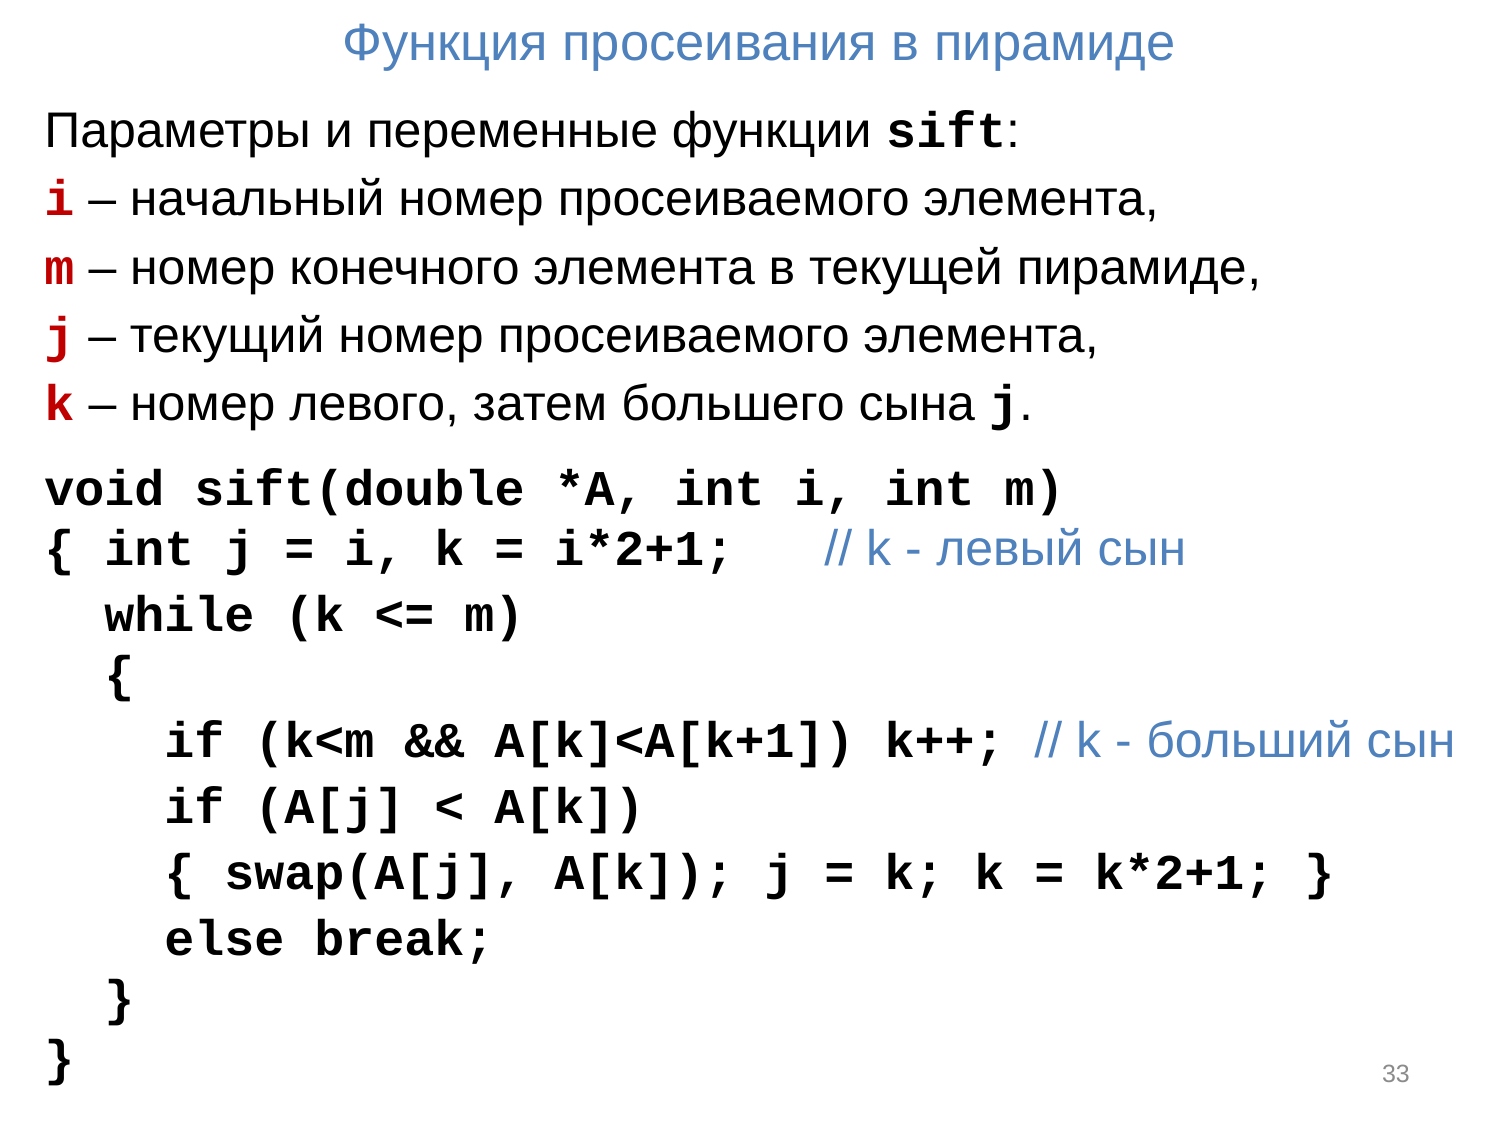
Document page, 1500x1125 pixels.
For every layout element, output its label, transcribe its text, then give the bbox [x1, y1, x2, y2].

list Параметры и переменные функции sift: i – начальный номер просеиваемого элемента, m – номер конечного элемента в текущей пирамиде, j – текущий номер просеиваемого элемента, k – номер левого, затем большего сына j. void sift(double *A, int i, int m) { int j = i, k = i*2+1; // k - левый сын while (k <= m) { if (k<m && A[k]<A[k+1]) k++; // k - больший сын if (A[j] < A[k]) { swap(A[j], A[k]); j = k; k = k*2+1; } else break; } } [29, 90, 1483, 1125]
slide_number 33 [1074, 1042, 1425, 1103]
title Функция просеивания в пирамиде [76, 0, 1427, 79]
